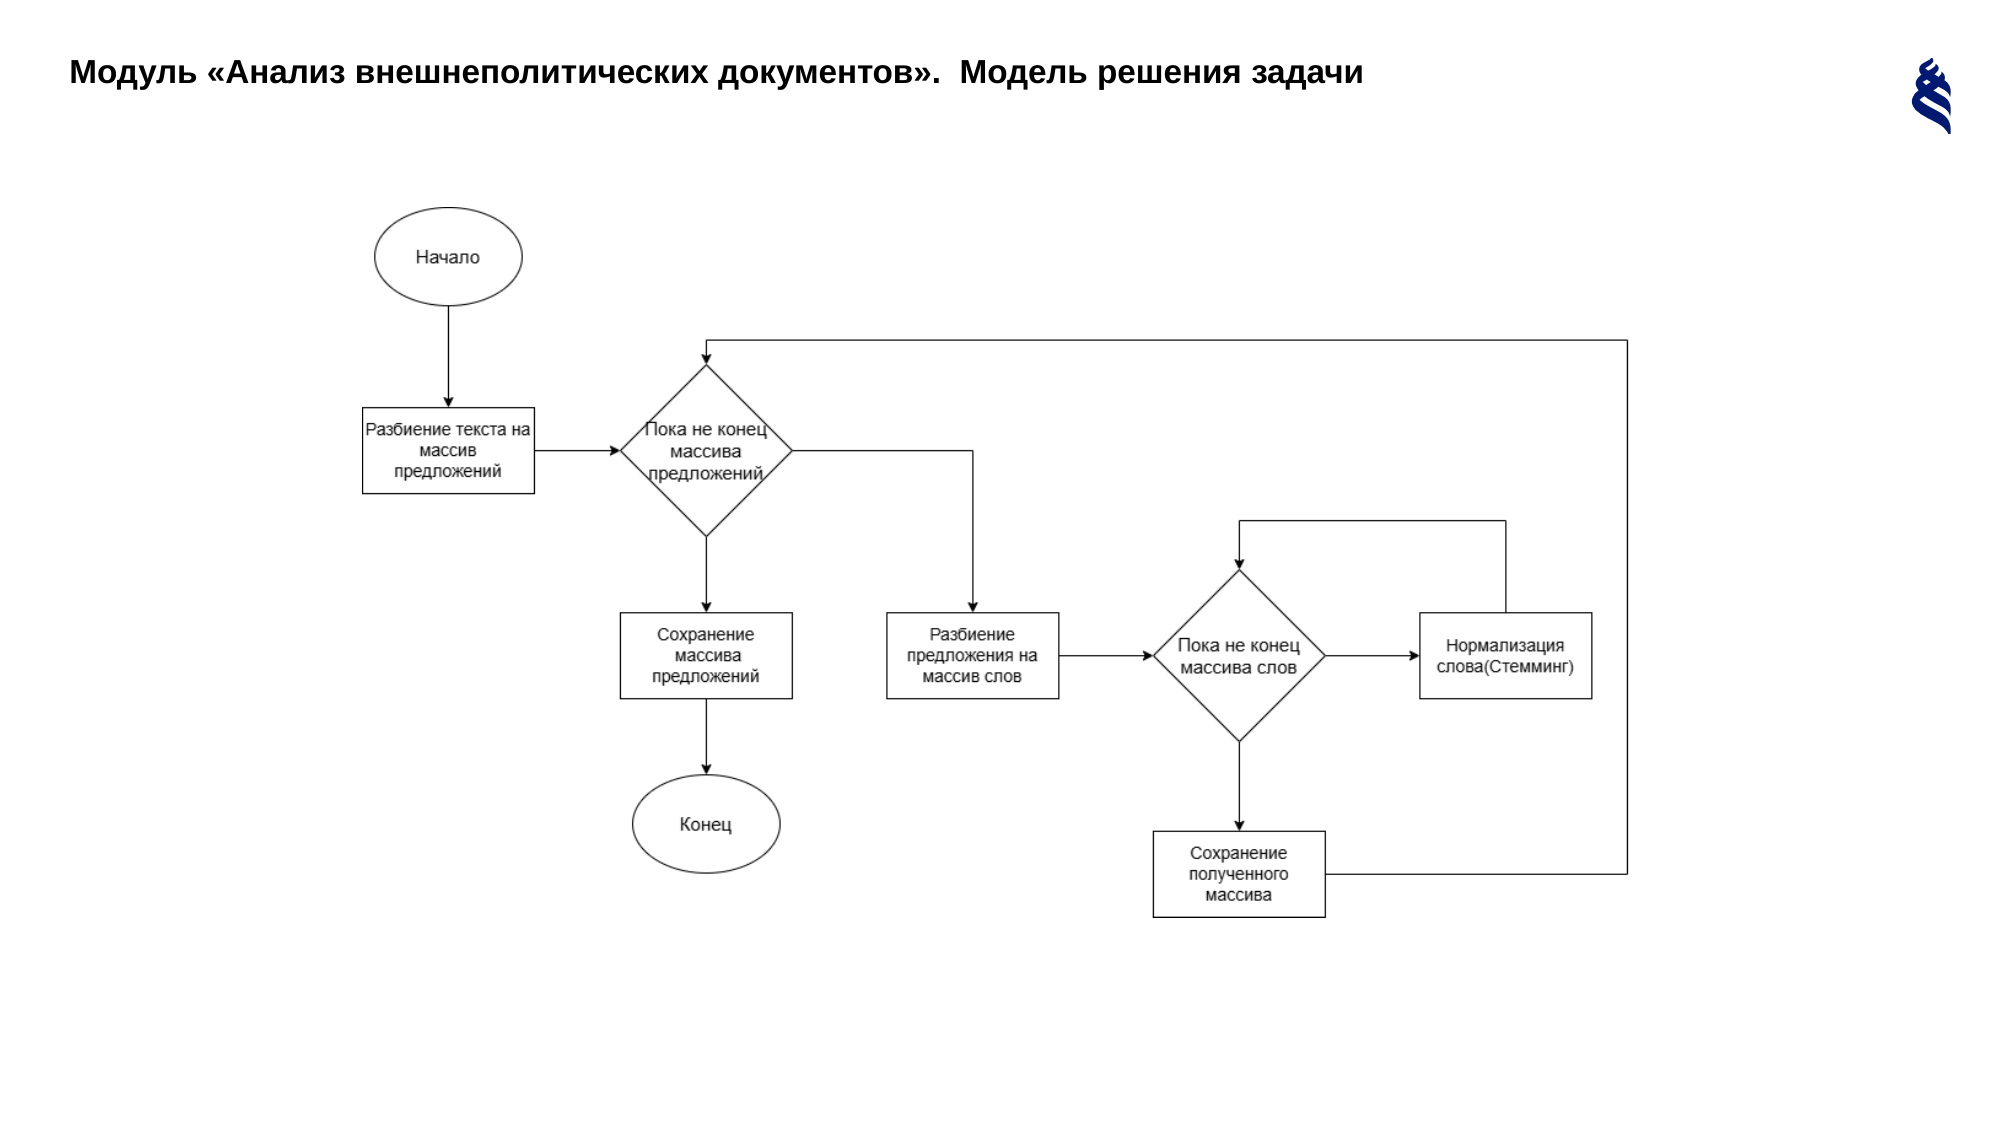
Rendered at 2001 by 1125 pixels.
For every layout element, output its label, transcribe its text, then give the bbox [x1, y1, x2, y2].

picture [1910, 57, 1955, 134]
text_box Модуль «Анализ внешнеполитических документов». Модель решения задачи [45, 35, 1491, 105]
picture [362, 206, 1638, 918]
